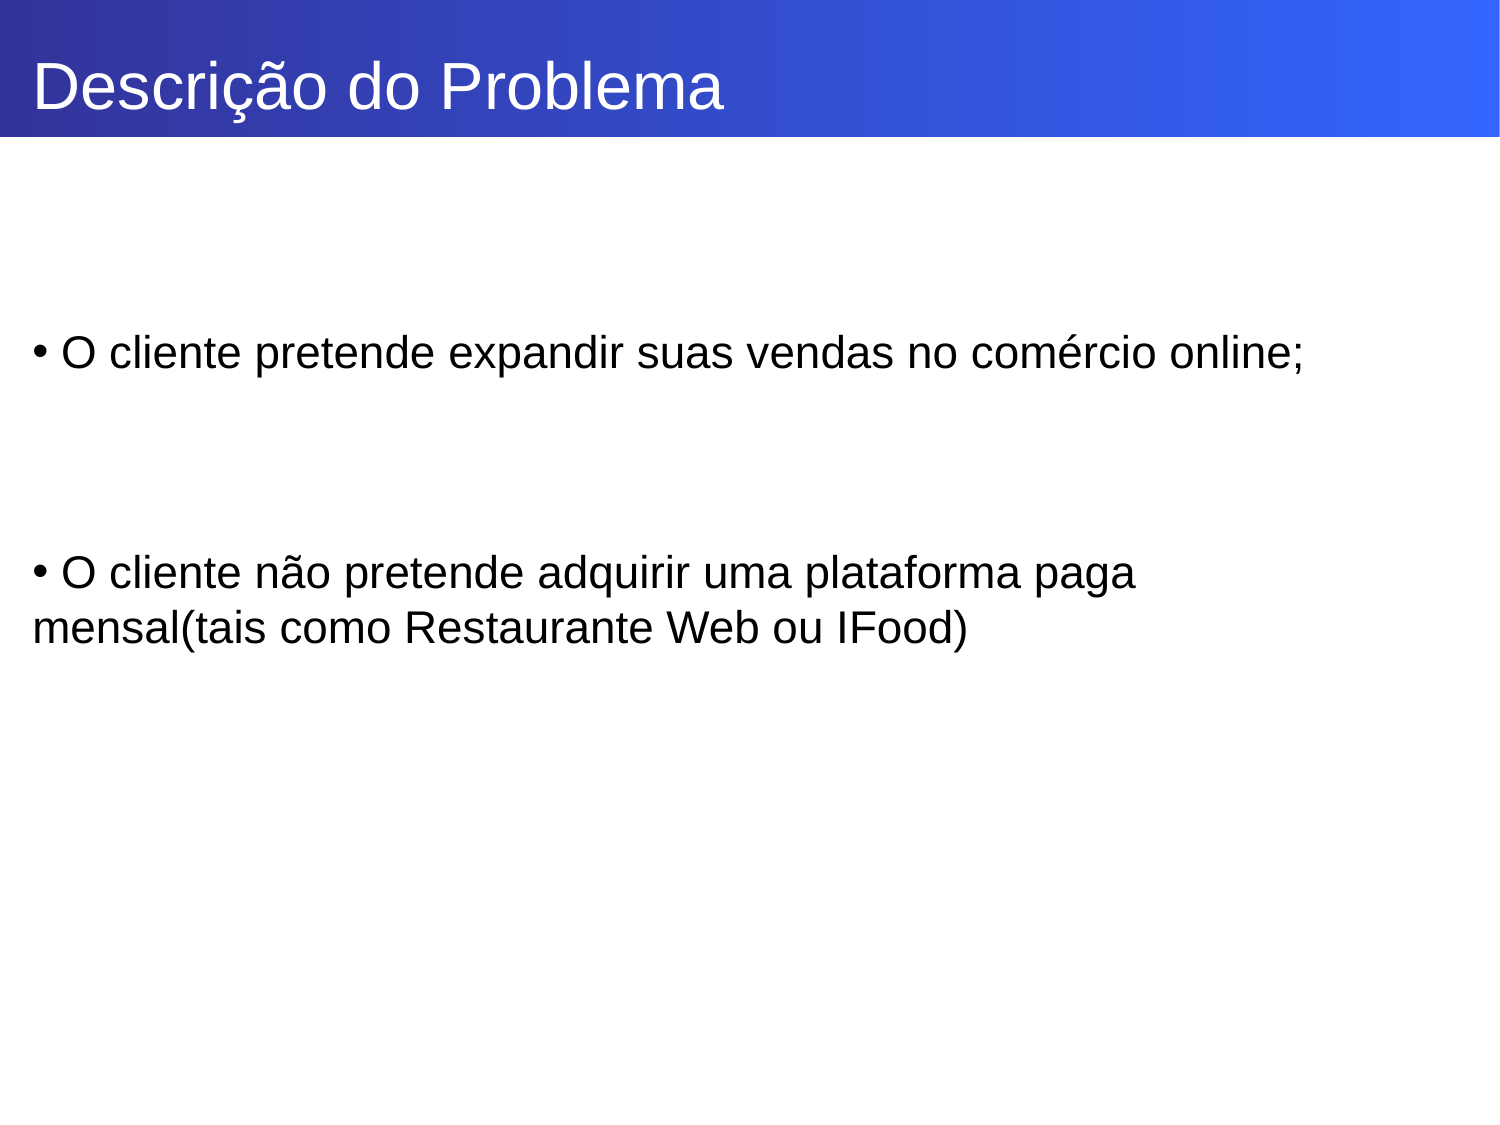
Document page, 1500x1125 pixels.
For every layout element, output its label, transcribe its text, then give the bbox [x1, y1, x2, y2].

text_box O cliente pretende expandir suas vendas no comércio online; O cliente não pretende adquirir uma plataforma paga mensal(tais como Restaurante Web ou IFood) [17, 315, 1368, 1063]
text_box Descrição do Problema [17, 11, 1471, 153]
